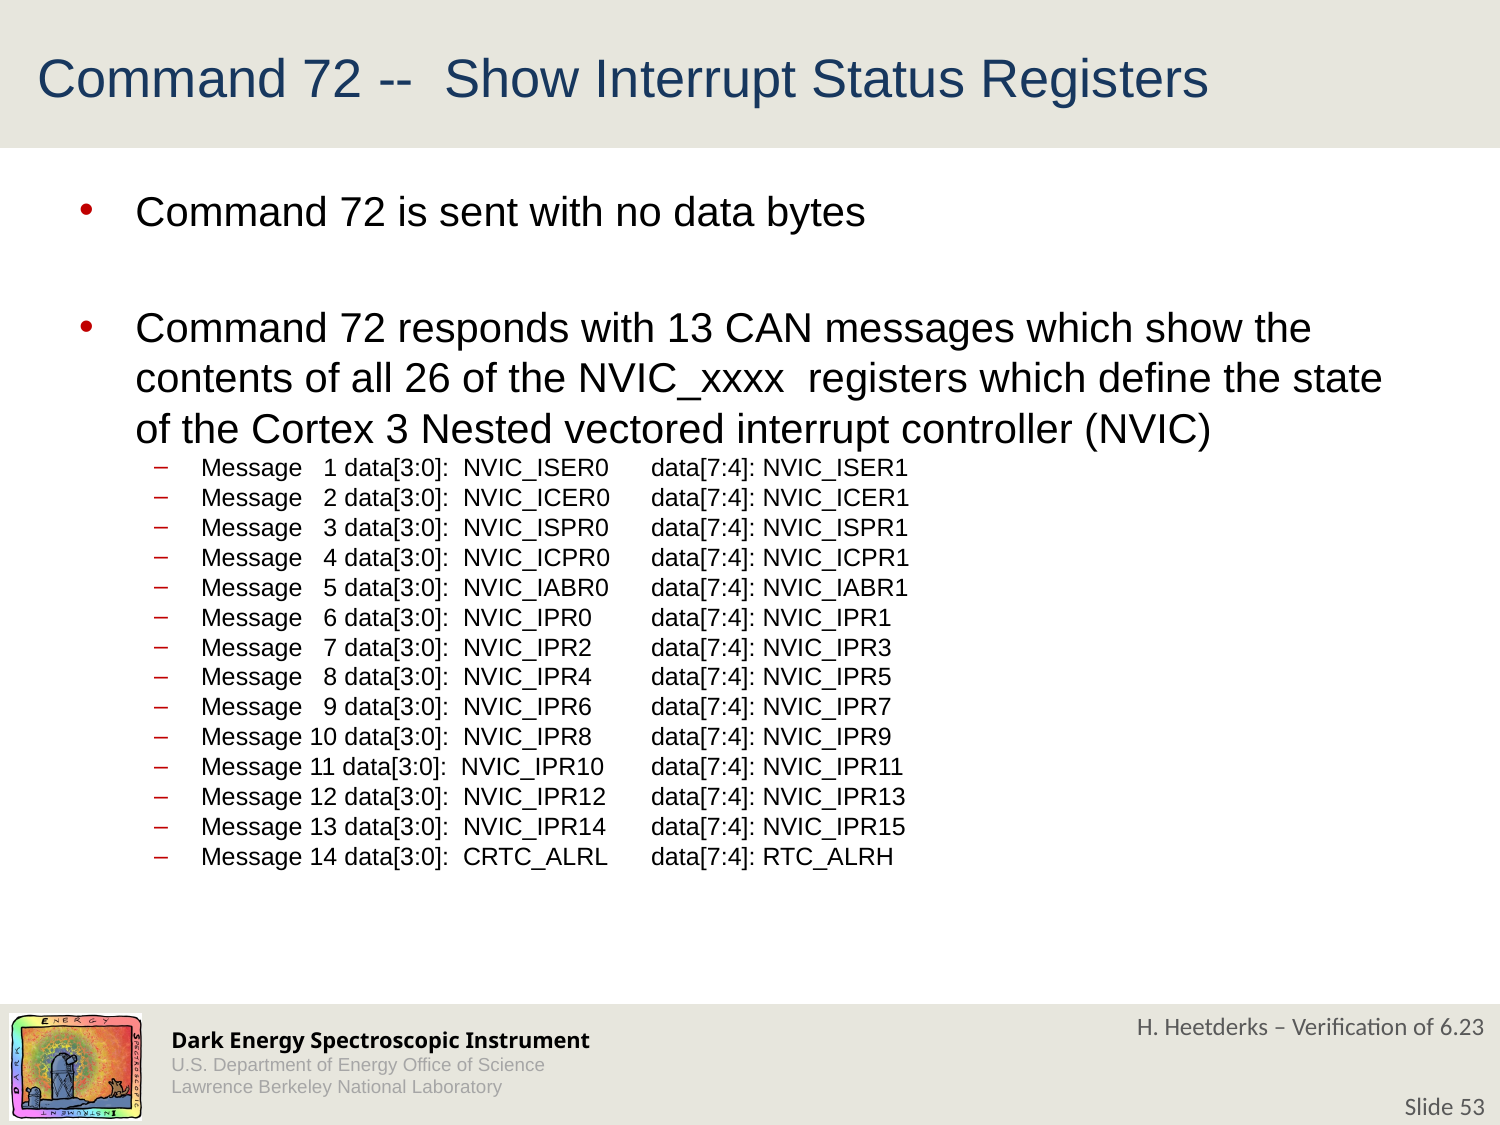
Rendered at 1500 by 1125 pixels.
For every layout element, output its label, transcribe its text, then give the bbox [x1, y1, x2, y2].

picture [0, 0, 1500, 148]
footer H. Heetderks – Verification of 6.23 [844, 1004, 1500, 1046]
picture [0, 1004, 1500, 1125]
slide_number Slide 53 [844, 1085, 1500, 1125]
list Command 72 is sent with no data bytes Command 72 responds with 13 CAN messages which show the contents of all 26 of the NVIC_xxxx registers which define the state of the Cortex 3 Nested vectored interrupt controller (NVIC) Message 1 data[3:0]: NVIC_ISER0 data[7:4]: NVIC_ISER1 Message 2 data[3:0]: NVIC_ICER0 data[7:4]: NVIC_ICER1 Message 3 data[3:0]: NVIC_ISPR0 data[7:4]: NVIC_ISPR1 Message 4 data[3:0]: NVIC_ICPR0 data[7:4]: NVIC_ICPR1 Message 5 data[3:0]: NVIC_IABR0 data[7:4]: NVIC_IABR1 Message 6 data[3:0]: NVIC_IPR0 data[7:4]: NVIC_IPR1 Message 7 data[3:0]: NVIC_IPR2 data[7:4]: NVIC_IPR3 Message 8 data[3:0]: NVIC_IPR4 data[7:4]: NVIC_IPR5 Message 9 data[3:0]: NVIC_IPR6 data[7:4]: NVIC_IPR7 Message 10 data[3:0]: NVIC_IPR8 data[7:4]: NVIC_IPR9 Message 11 data[3:0]: NVIC_IPR10 data[7:4]: NVIC_IPR11 Message 12 data[3:0]: NVIC_IPR12 data[7:4]: NVIC_IPR13 Message 13 data[3:0]: NVIC_IPR14 data[7:4]: NVIC_IPR15 Message 14 data[3:0]: CRTC_ALRL data[7:4]: RTC_ALRH [64, 177, 1415, 1035]
picture [176, 1035, 182, 1045]
title Command 72 -- Show Interrupt Status Registers [22, 0, 1481, 147]
